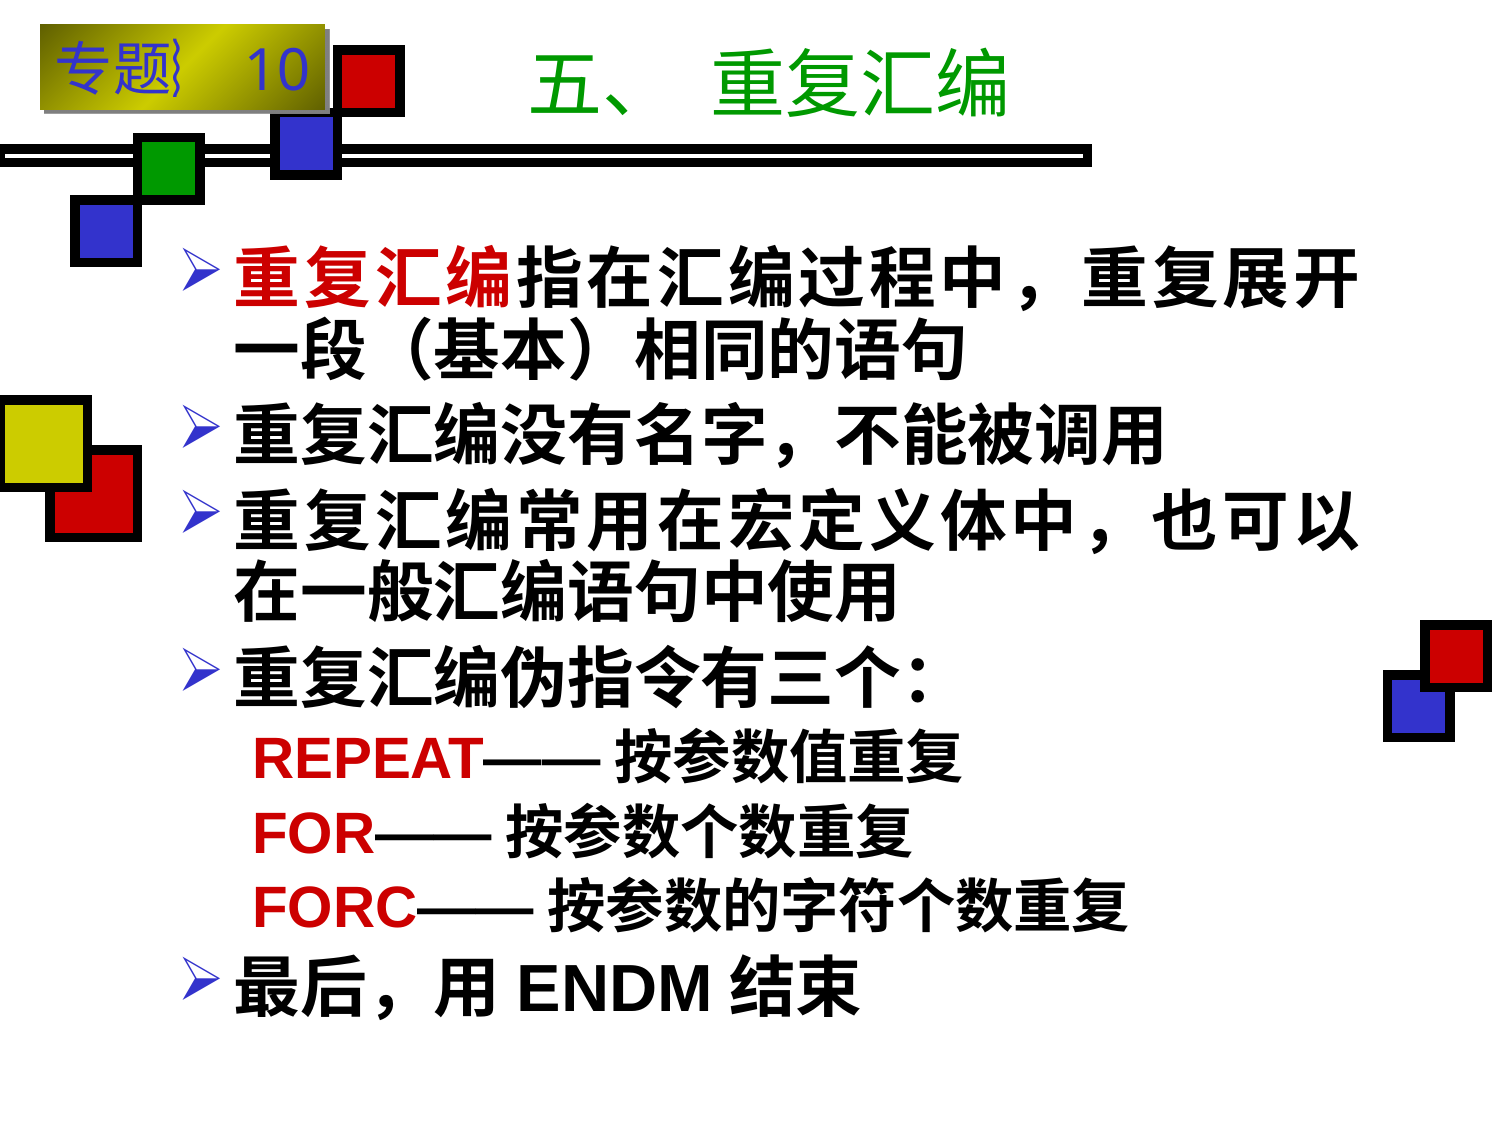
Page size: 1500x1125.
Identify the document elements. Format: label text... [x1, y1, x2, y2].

text_box [337, 49, 400, 113]
text_box [137, 137, 200, 200]
title 五、 重复汇编 [512, 12, 1500, 150]
list 重复汇编指在汇编过程中，重复展开一段（基本）相同的语句 重复汇编没有名字，不能被调用 重复汇编常用在宏定义体中，也可以在一般汇编语句中使用 重复汇编伪指令有三个： REPEAT——按参数值重复 FOR——按参数个数重复 FORC——按参数的字符个数重复 最后，用ENDM结束 [162, 237, 1375, 1063]
text_box [0, 148, 137, 163]
text_box [338, 148, 1088, 163]
text_box [200, 148, 274, 163]
text_box 专题︴10 [40, 24, 325, 110]
text_box [274, 112, 338, 175]
